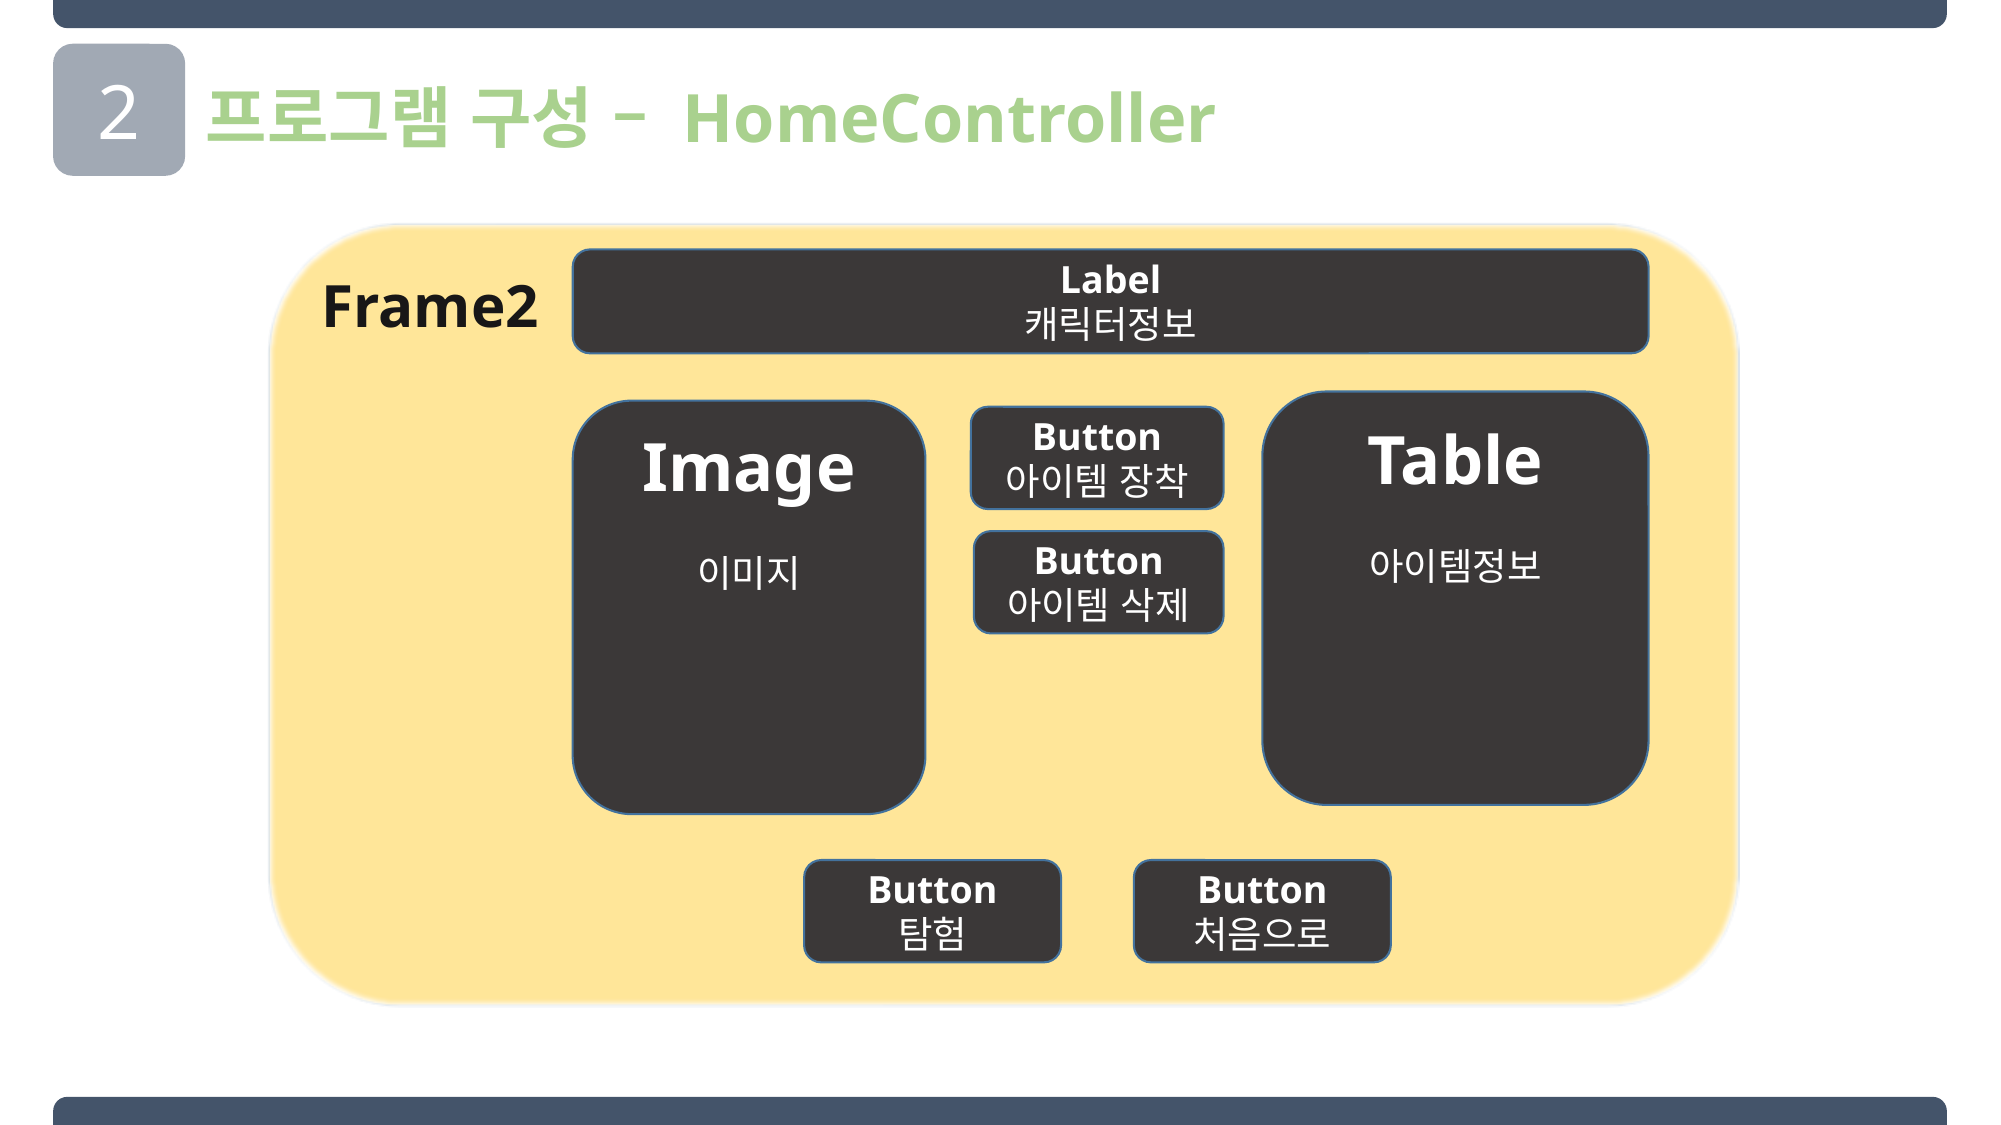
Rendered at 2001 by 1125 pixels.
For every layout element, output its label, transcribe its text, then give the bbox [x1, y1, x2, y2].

text_box Label 캐릭터정보 [571, 248, 1650, 355]
text_box Button 아이템 삭제 [972, 530, 1225, 635]
text_box Table 아이템정보 [1261, 390, 1650, 806]
text_box 프로그램 구성 – HomeController [190, 68, 1232, 163]
text_box 2 [51, 42, 187, 177]
text_box Image 이미지 [571, 399, 927, 816]
text_box Button 탐험 [803, 858, 1063, 964]
text_box Button 아이템 장착 [969, 405, 1225, 511]
text_box Frame2 [276, 231, 1732, 999]
text_box [52, 0, 1948, 30]
text_box [52, 1095, 1948, 1125]
text_box Button 처음으로 [1132, 858, 1392, 964]
